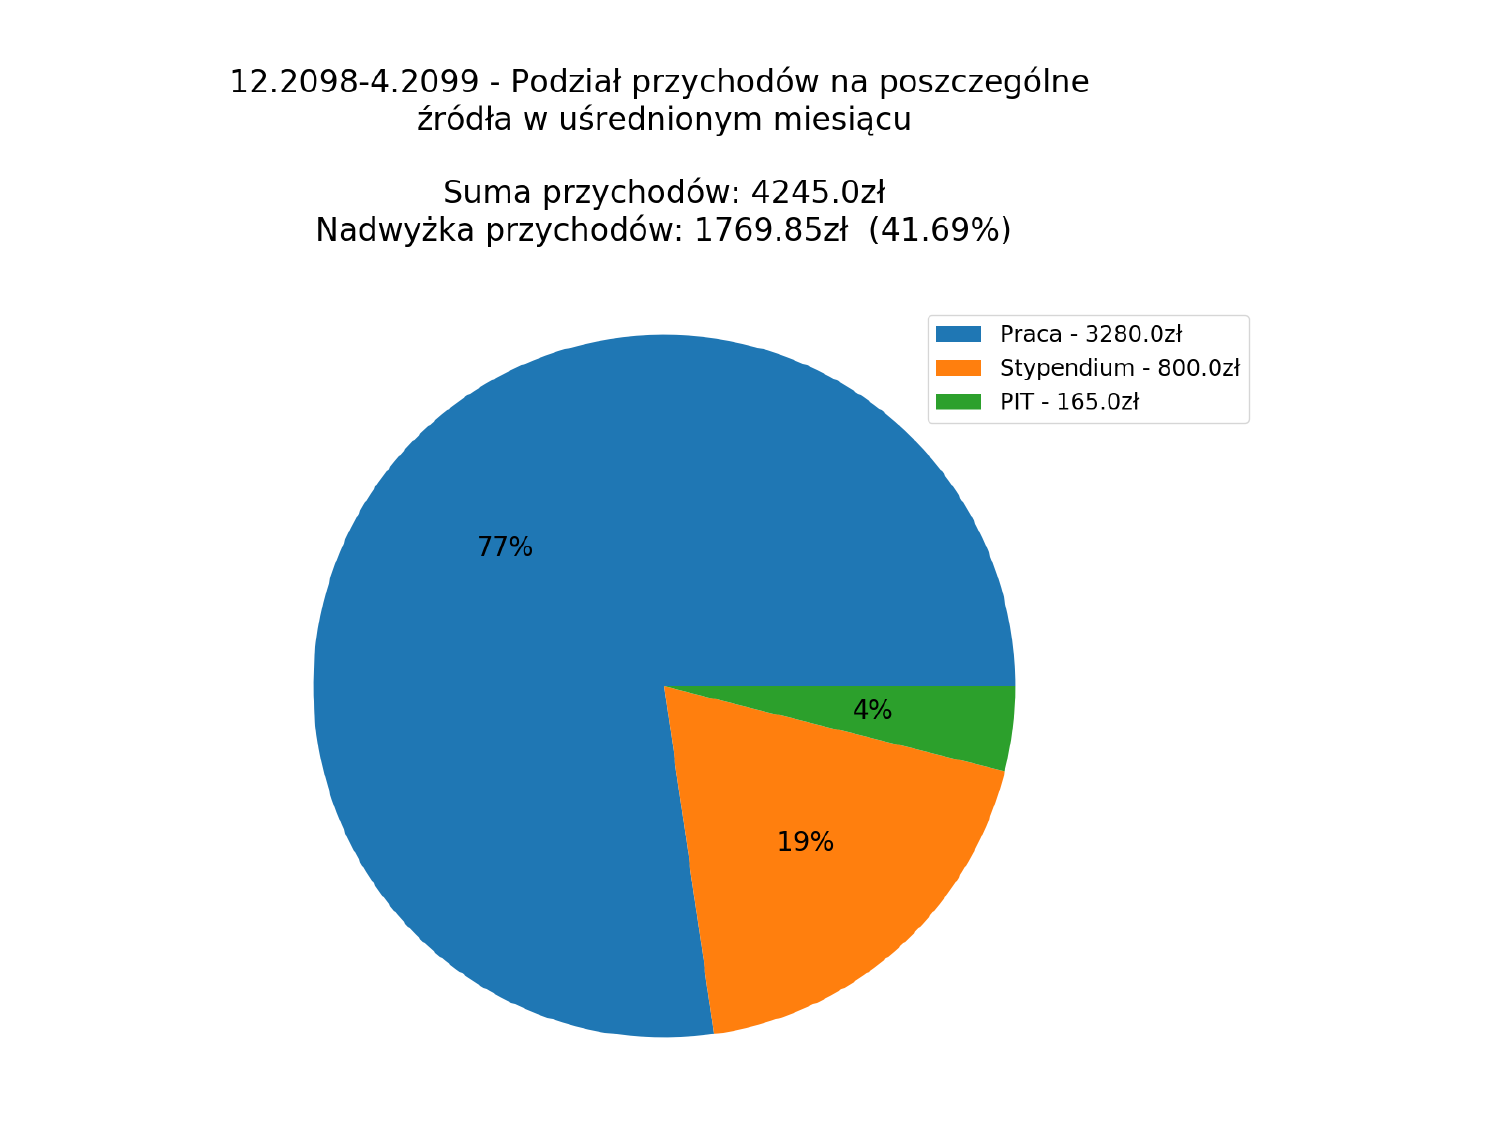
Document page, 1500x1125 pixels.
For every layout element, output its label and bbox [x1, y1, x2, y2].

picture [224, 0, 1351, 1125]
